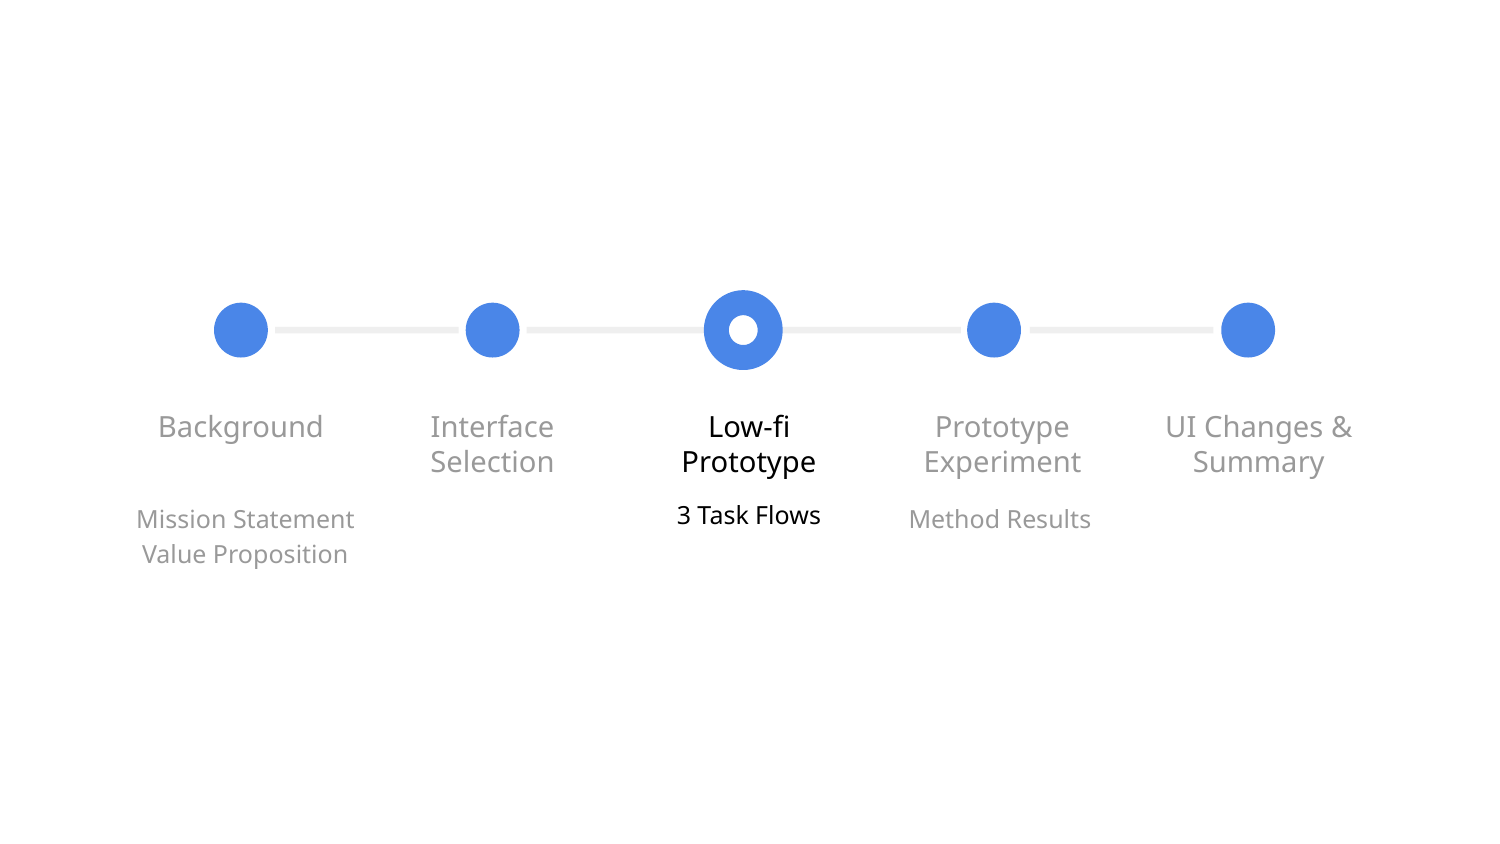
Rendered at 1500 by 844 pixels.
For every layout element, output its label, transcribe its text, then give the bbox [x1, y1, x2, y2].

text_box [1221, 302, 1276, 358]
text_box Low-fi Prototype [635, 393, 863, 484]
text_box [1029, 326, 1214, 334]
text_box [275, 326, 459, 334]
text_box Background [127, 393, 355, 484]
text_box [214, 302, 268, 358]
text_box [465, 302, 520, 358]
text_box Interface Selection [379, 393, 606, 495]
text_box Prototype Experiment [889, 393, 1116, 495]
text_box [777, 326, 961, 334]
text_box [716, 302, 771, 358]
text_box [526, 326, 710, 334]
text_box Mission Statement Value Proposition [111, 484, 380, 674]
text_box Method Results [889, 484, 1112, 576]
text_box 3 Task Flows [635, 484, 863, 540]
text_box [967, 302, 1022, 358]
text_box UI Changes & Summary [1145, 393, 1373, 495]
